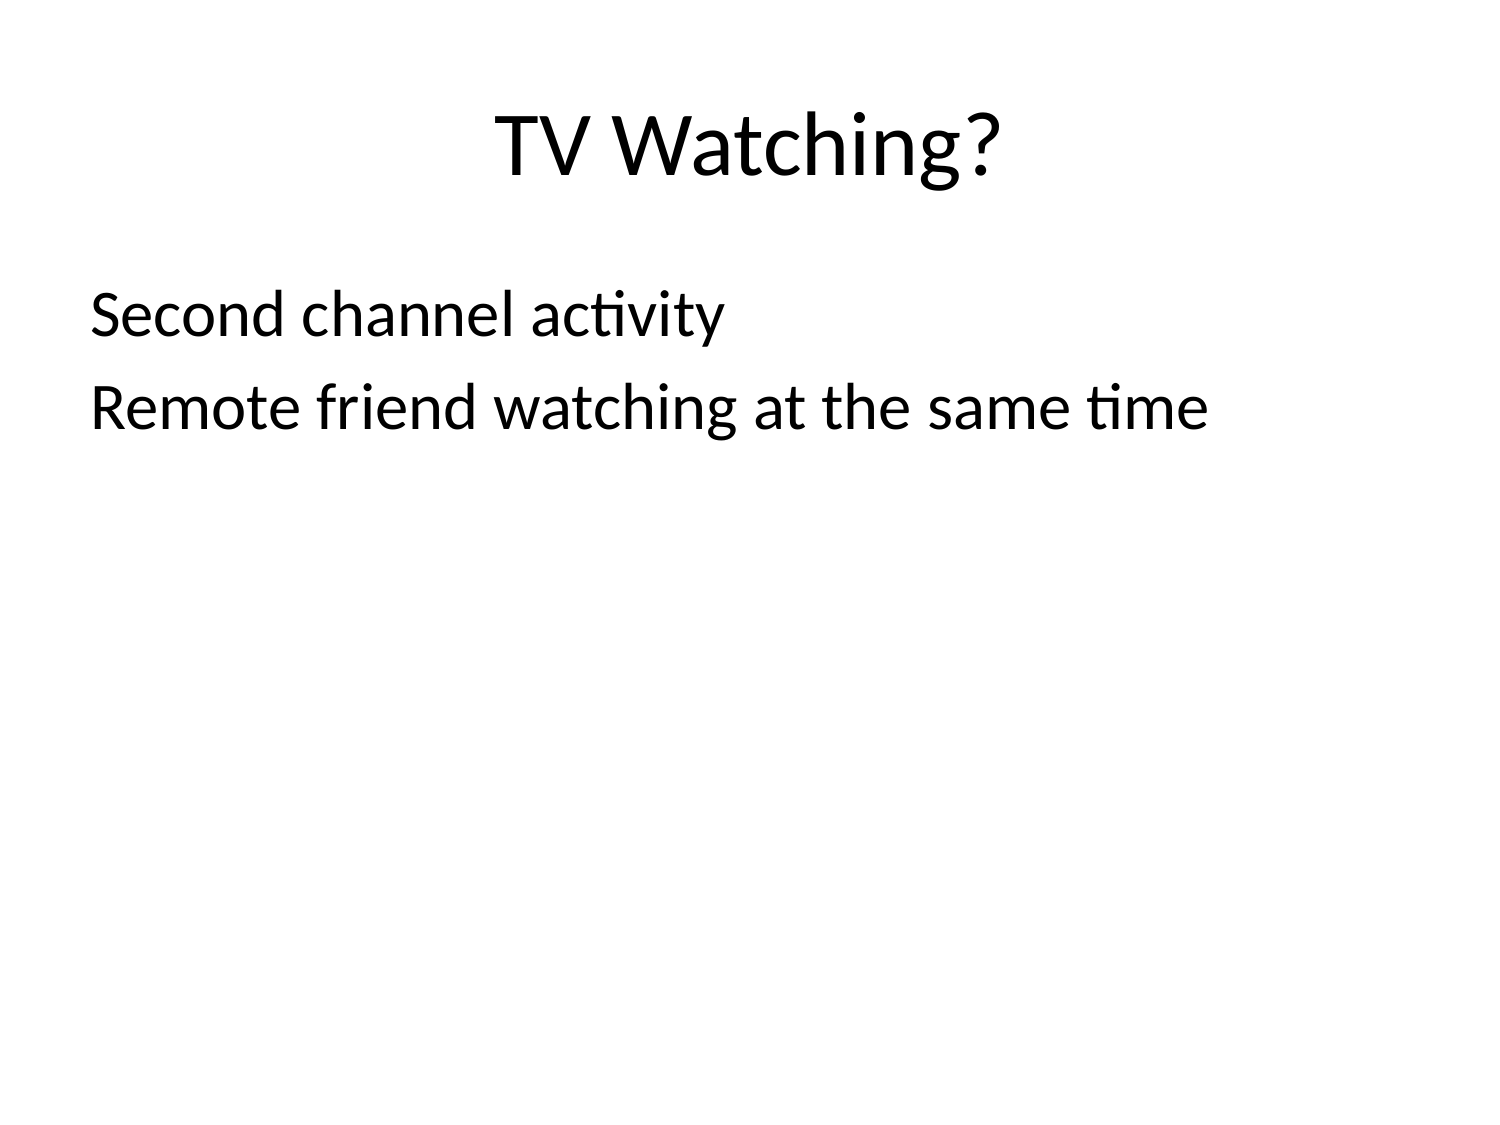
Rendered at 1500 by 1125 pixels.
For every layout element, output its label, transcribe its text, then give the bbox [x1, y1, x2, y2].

title TV Watching? [75, 45, 1425, 233]
list Second channel activity Remote friend watching at the same time [75, 262, 1425, 1005]
